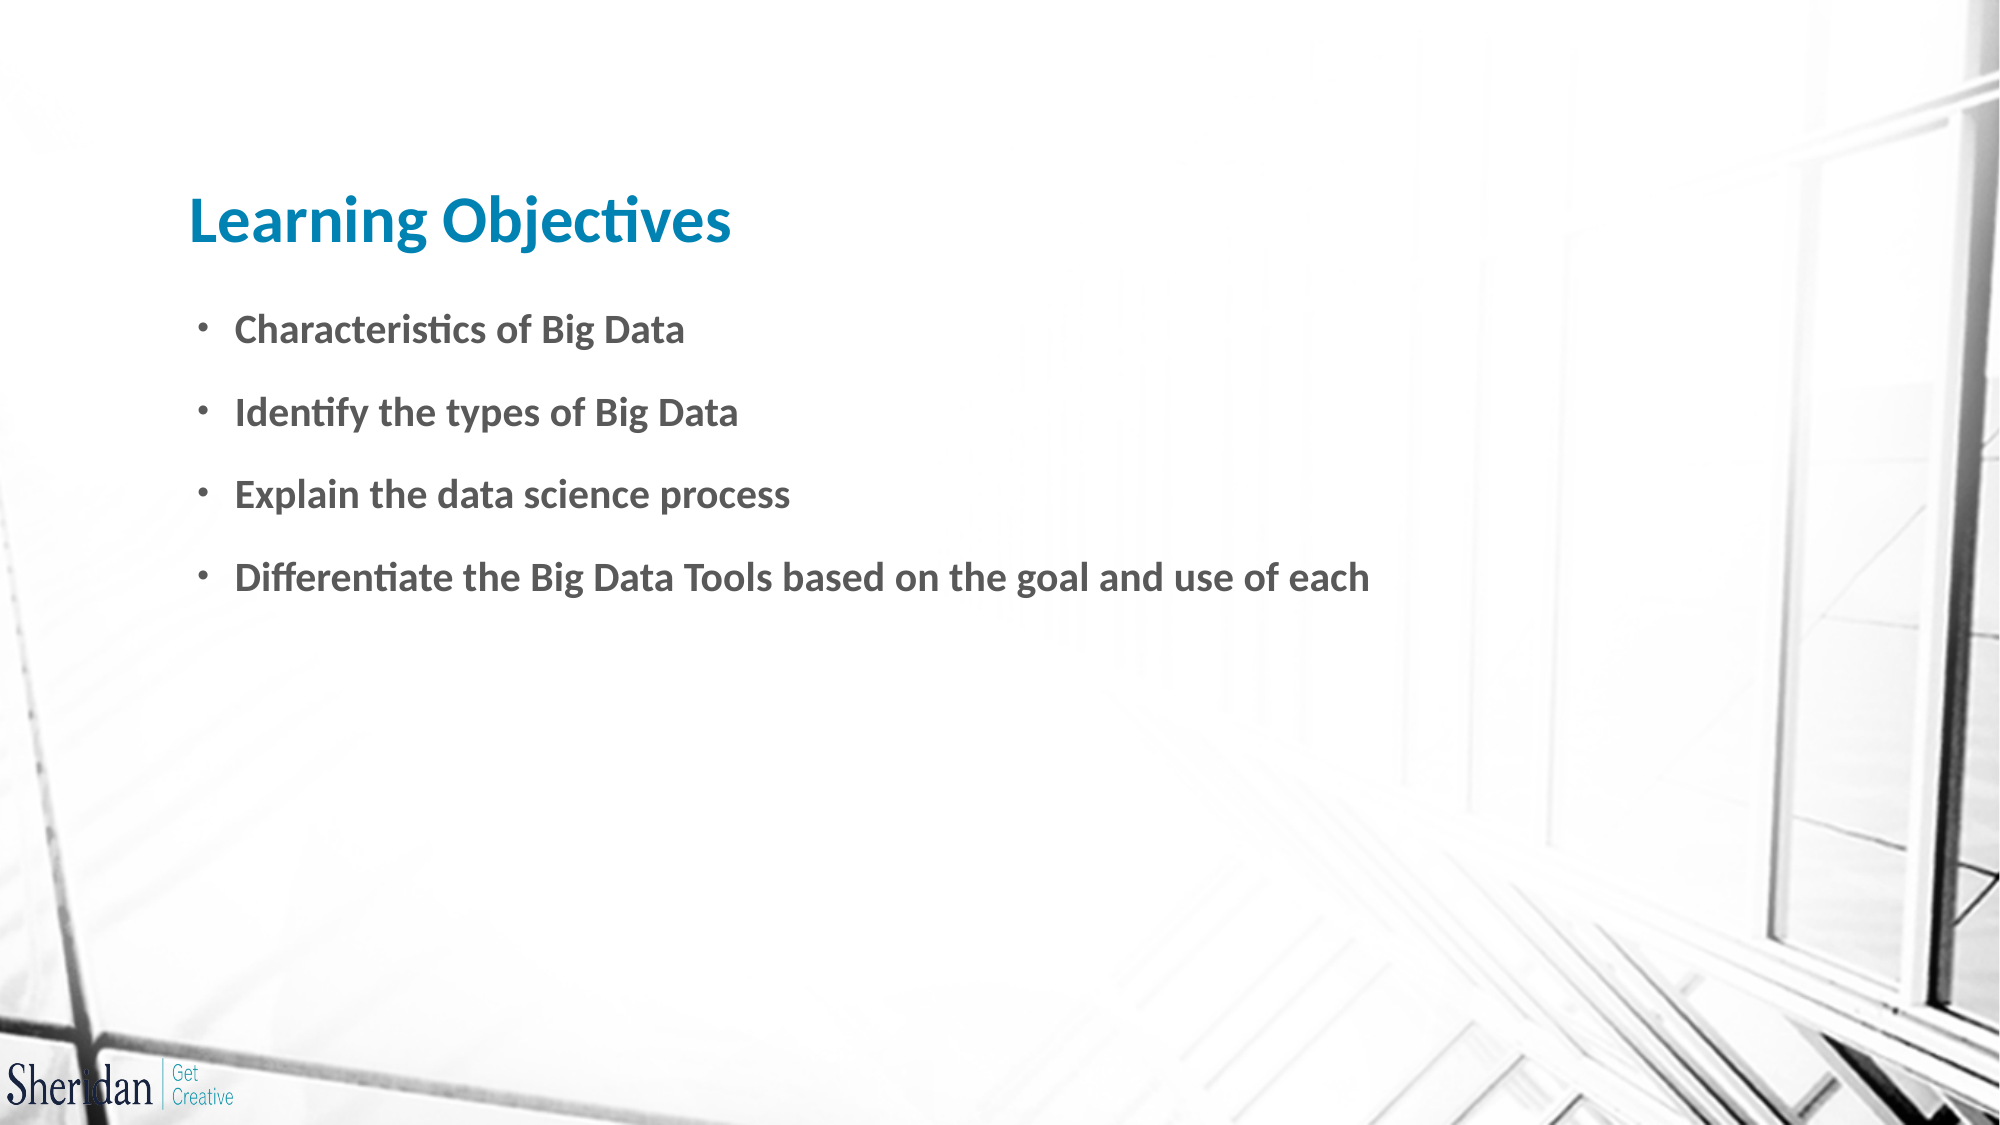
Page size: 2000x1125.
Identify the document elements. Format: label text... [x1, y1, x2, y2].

list Characteristics of Big Data Identify the types of Big Data Explain the data science process Differentiate the Big Data Tools based on the goal and use of each [174, 299, 1600, 988]
title Learning Objectives [174, 87, 1600, 263]
picture [0, 0, 2000, 1125]
